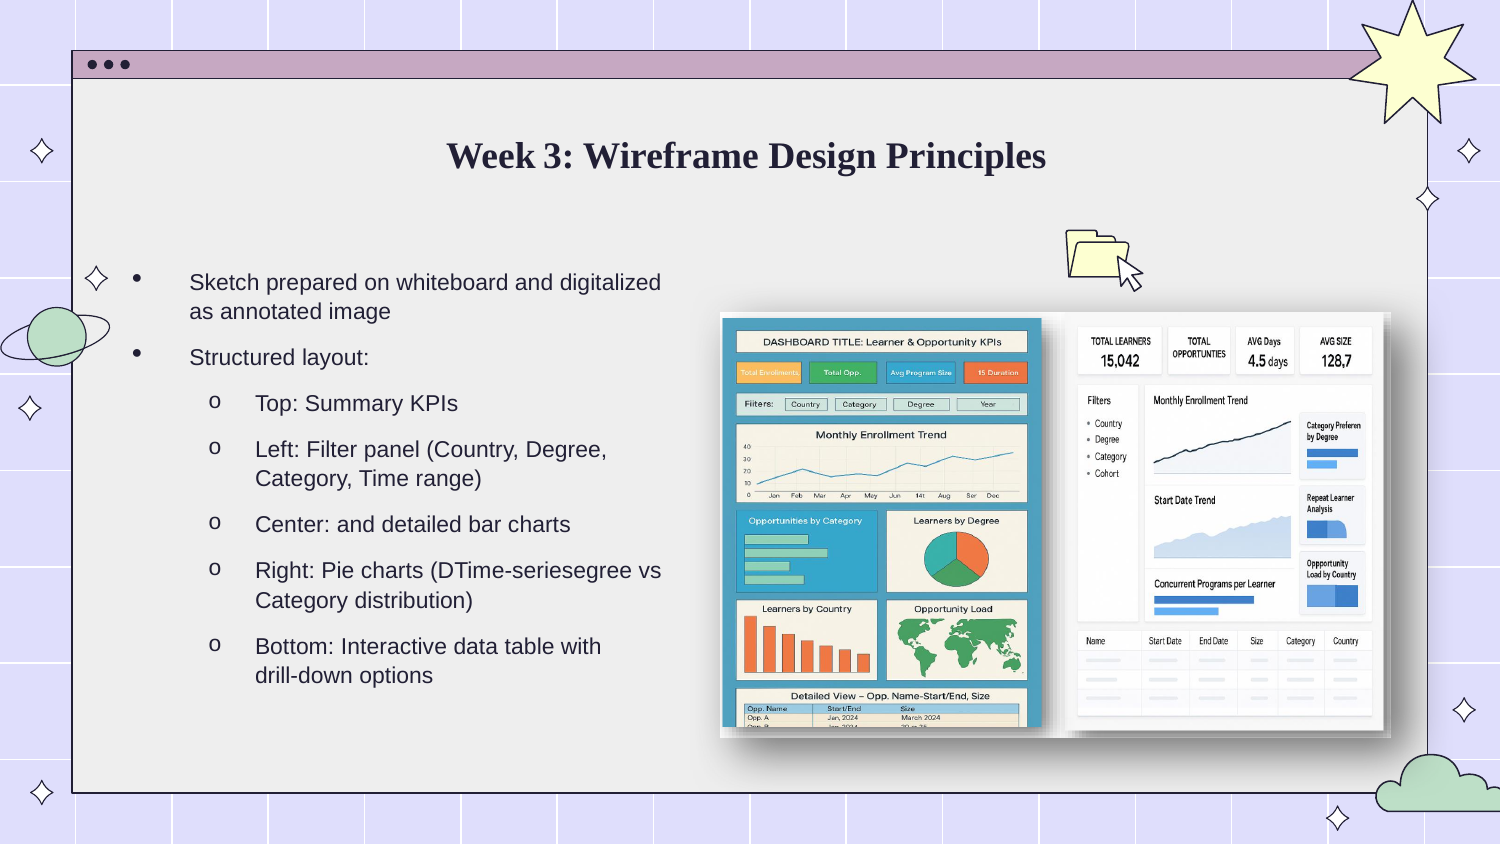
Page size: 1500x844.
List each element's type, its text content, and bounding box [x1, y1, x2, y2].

text_box Sketch prepared on whiteboard and digitalized as annotated image Structured layout: Top: Summary KPIs Left: Filter panel (Country, Degree, Category, Time range) Center: and detailed bar charts Right: Pie charts (DTime-seriesegree vs Category distribution) Bottom: Interactive data table with drill‑down options [118, 250, 706, 738]
picture [720, 312, 1392, 739]
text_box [1065, 229, 1143, 292]
title Week 3: Wireframe Design Principles [118, 97, 1382, 192]
